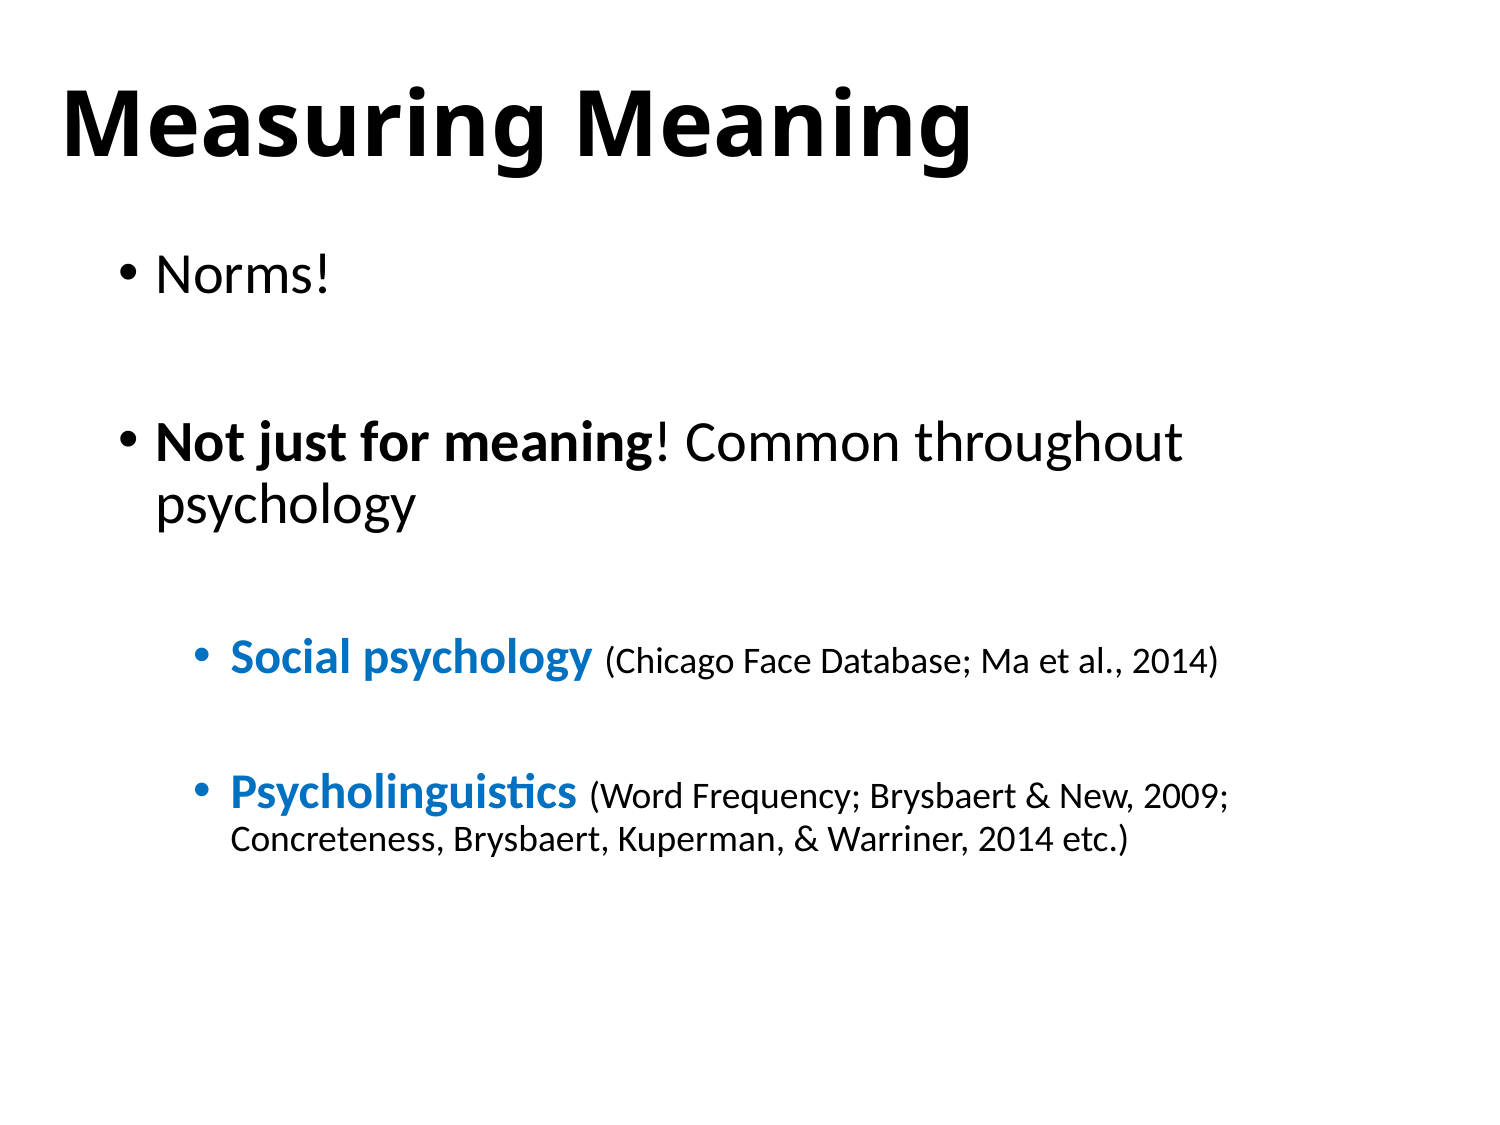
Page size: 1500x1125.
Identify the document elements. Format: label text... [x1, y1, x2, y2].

title Measuring Meaning [44, 18, 1339, 236]
list Norms! Not just for meaning! Common throughout psychology Social psychology (Chicago Face Database; Ma et al., 2014) Psycholinguistics (Word Frequency; Brysbaert & New, 2009; Concreteness, Brysbaert, Kuperman, & Warriner, 2014 etc.) [103, 235, 1397, 950]
